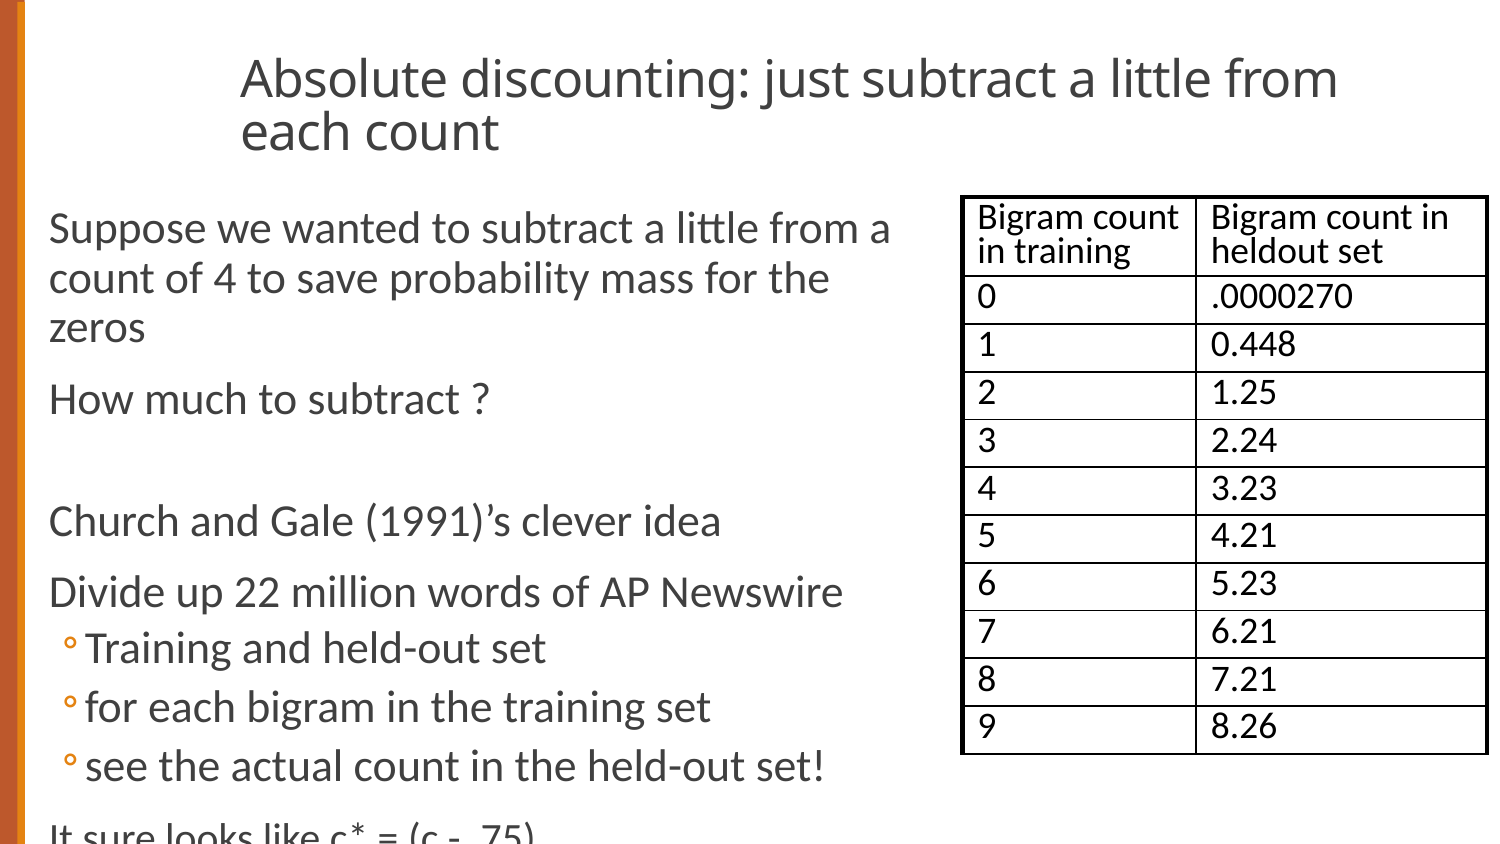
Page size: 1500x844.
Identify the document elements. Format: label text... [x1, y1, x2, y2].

table_cell 1.25 [1197, 373, 1485, 419]
table_cell 3 [965, 420, 1195, 466]
table_cell 9 [965, 707, 1195, 753]
table_cell 5 [965, 516, 1195, 562]
table_cell 4 [965, 468, 1195, 514]
table_cell 5.23 [1197, 564, 1485, 610]
list Suppose we wanted to subtract a little from a count of 4 to save probability mass for the zeros How much to subtract ? Church and Gale (1991)’s clever idea Divide up 22 million words of AP Newswire Training and held-out set for each bigram in the training set see the actual count in the held-out set! It sure looks like c* = (c - .75) [37, 196, 938, 844]
table_cell 8.26 [1197, 707, 1485, 753]
table_header Bigram count in training [965, 199, 1195, 275]
table_cell .0000270 [1197, 277, 1485, 323]
table_cell 7 [965, 611, 1195, 657]
table_cell 7.21 [1197, 659, 1485, 705]
table_cell 1 [965, 325, 1195, 371]
table_header Bigram count in heldout set [1197, 199, 1485, 275]
title Absolute discounting: just subtract a little from each count [225, 46, 1450, 169]
table_cell 0 [965, 277, 1195, 323]
table_cell 0.448 [1197, 325, 1485, 371]
table_cell 2.24 [1197, 420, 1485, 466]
table_cell 3.23 [1197, 468, 1485, 514]
table_cell 6.21 [1197, 611, 1485, 657]
table_cell 4.21 [1197, 516, 1485, 562]
table_cell 6 [965, 564, 1195, 610]
table_cell 2 [965, 373, 1195, 419]
table_cell 8 [965, 659, 1195, 705]
